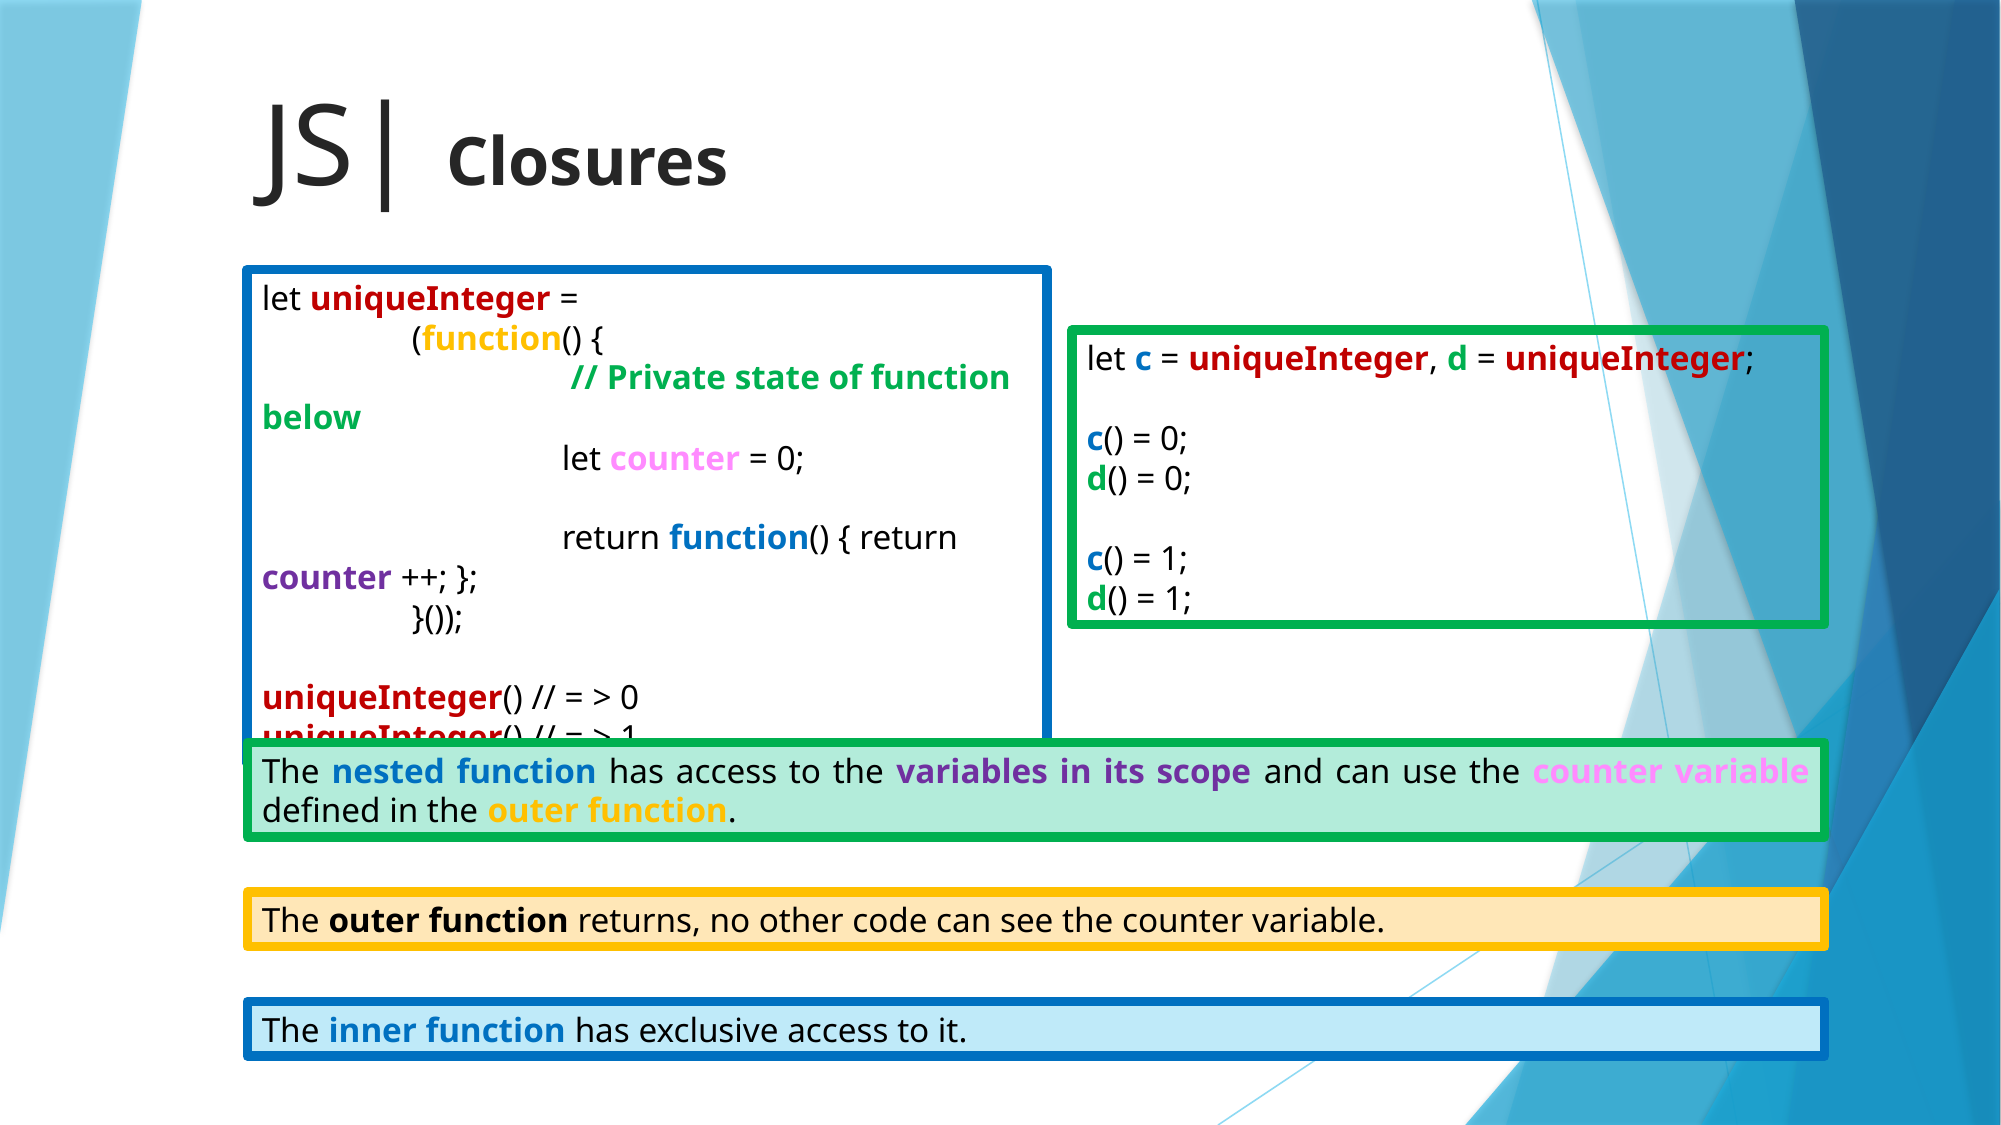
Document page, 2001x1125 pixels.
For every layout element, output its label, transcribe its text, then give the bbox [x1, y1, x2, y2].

title JS| Closures [247, 56, 1522, 216]
text_box The outer function returns, no other code can see the counter variable. [247, 892, 1825, 947]
text_box let uniqueInteger = (function() { // Private state of function below let counter = 0; return function() { return counter ++; }; }()); uniqueInteger() // = > 0 uniqueInteger() // = > 1 [247, 269, 1047, 742]
text_box The nested function has access to the variables in its scope and can use the counter variable defined in the outer function. [247, 742, 1825, 837]
text_box let c = uniqueInteger, d = uniqueInteger; c() = 0; d() = 0; c() = 1; d() = 1; [1071, 330, 1825, 625]
text_box The inner function has exclusive access to it. [247, 1001, 1825, 1057]
